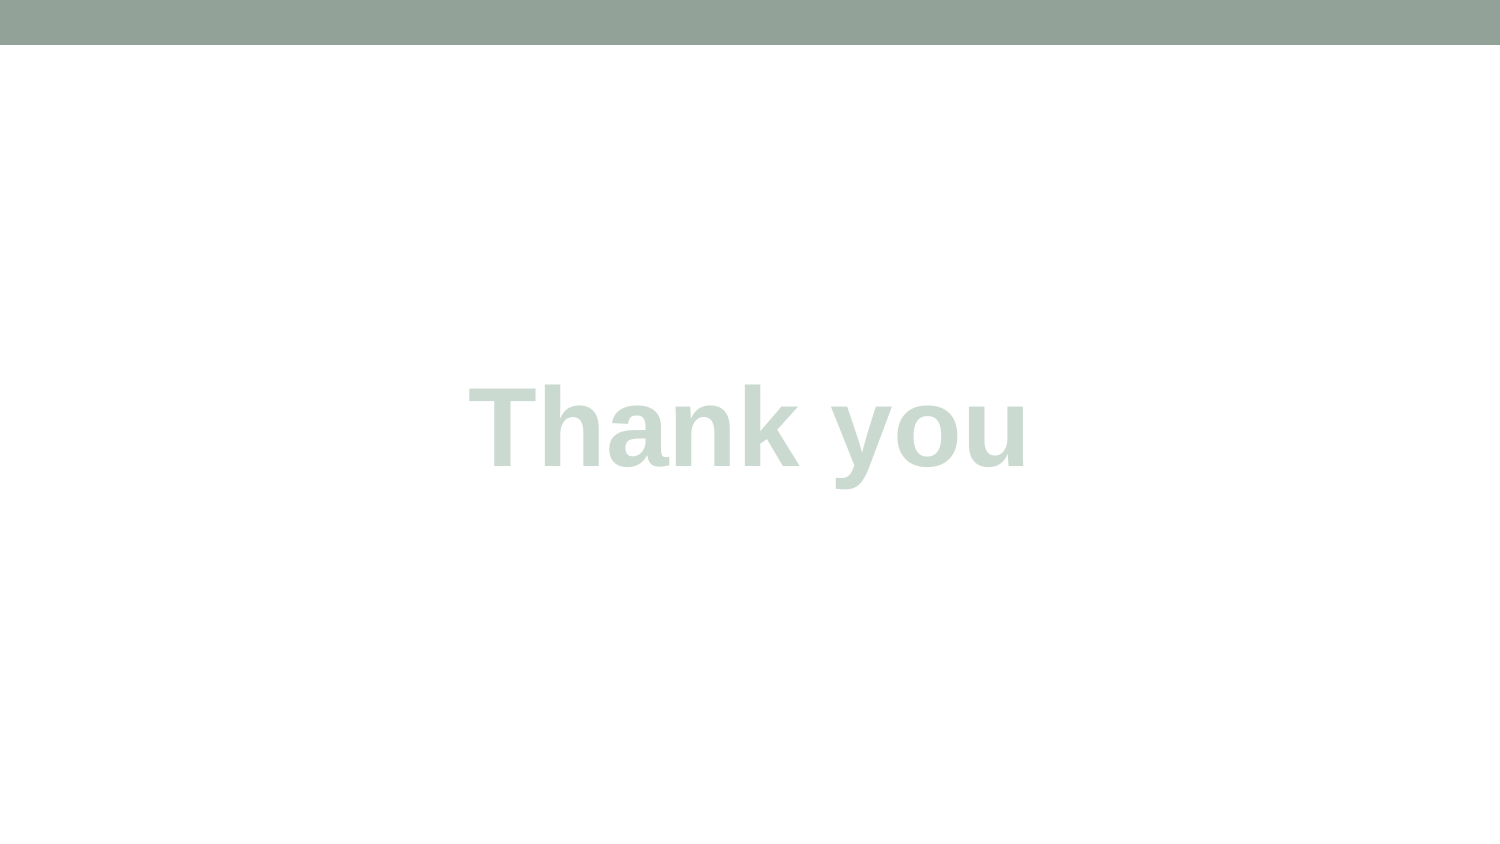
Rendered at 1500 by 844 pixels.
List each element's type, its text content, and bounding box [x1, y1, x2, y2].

text_box Thank you [453, 346, 1047, 497]
